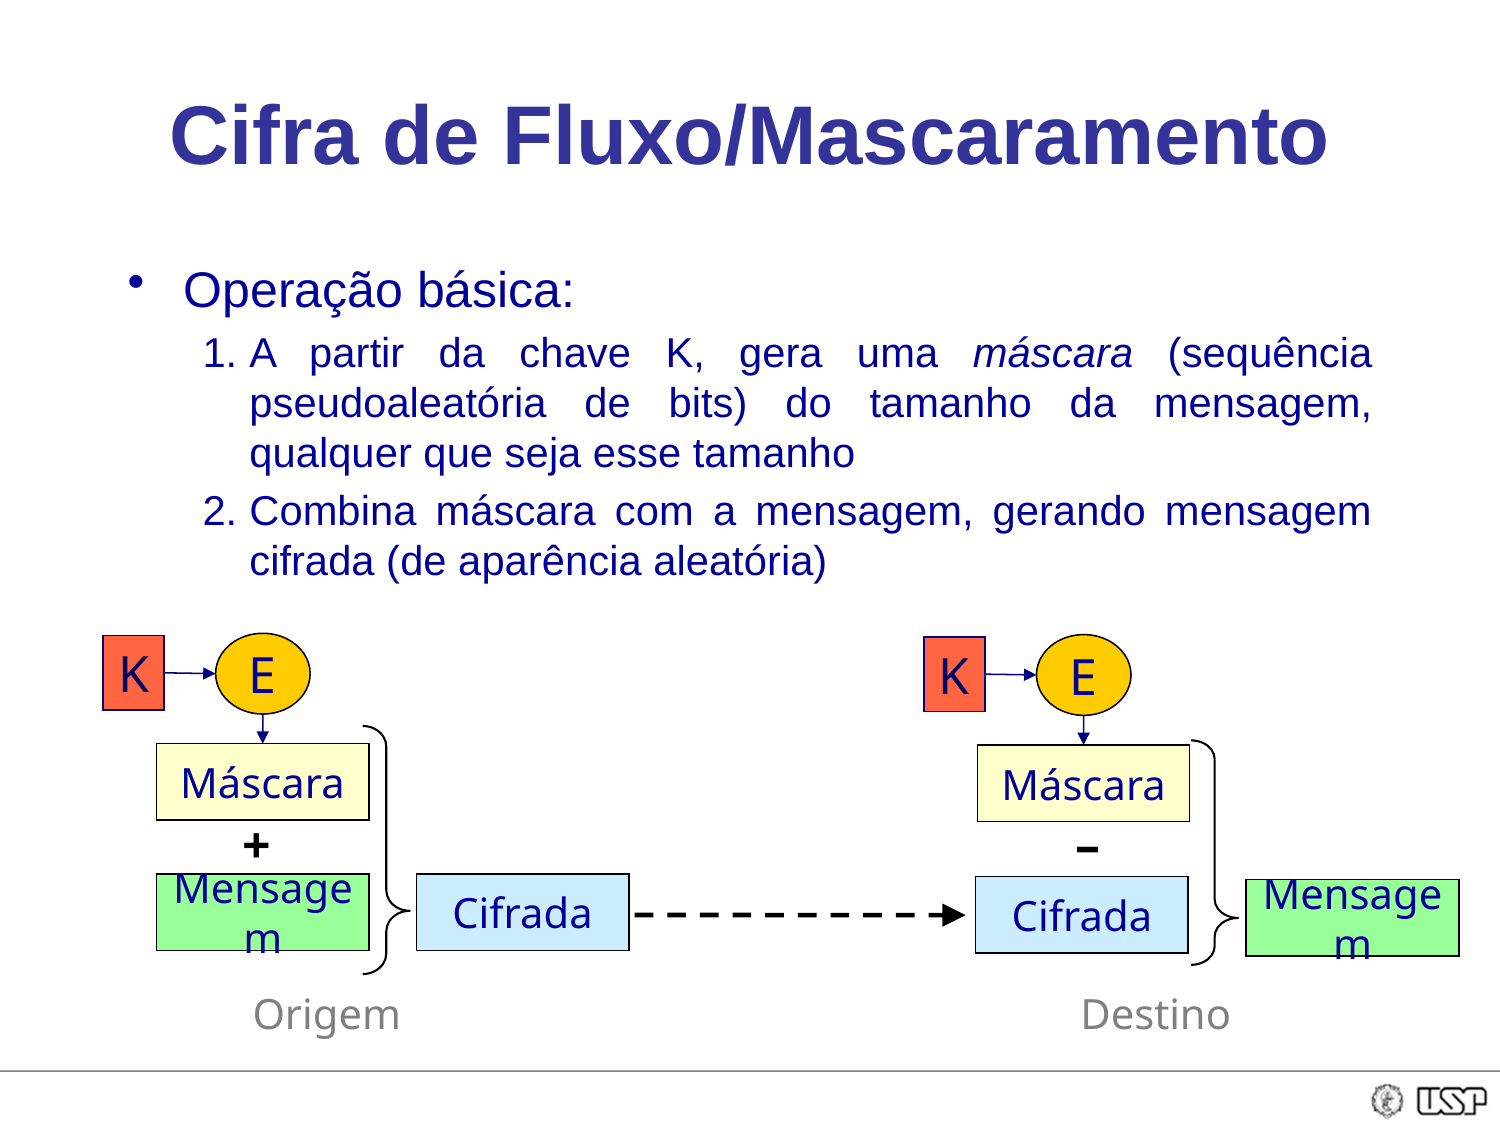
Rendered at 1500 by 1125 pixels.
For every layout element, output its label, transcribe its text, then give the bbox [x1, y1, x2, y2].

text_box Cifrada [416, 873, 629, 951]
text_box Mensagem [156, 873, 370, 951]
text_box Destino [1065, 985, 1246, 1047]
text_box [362, 725, 410, 975]
text_box K [923, 636, 986, 712]
text_box [1191, 740, 1239, 965]
title Cifra de Fluxo/Mascaramento [112, 37, 1388, 225]
text_box E [1036, 634, 1132, 716]
text_box Máscara [156, 743, 369, 821]
text_box Cifrada [975, 876, 1189, 953]
text_box E [215, 633, 311, 715]
list Operação básica: A partir da chave K, gera uma máscara (sequência pseudoaleatória de bits) do tamanho da mensagem, qualquer que seja esse tamanho Combina máscara com a mensagem, gerando mensagem cifrada (de aparência aleatória) [112, 249, 1388, 587]
text_box Mensagem [1246, 879, 1459, 957]
text_box + [227, 805, 286, 881]
text_box Máscara [977, 744, 1190, 822]
picture [1364, 1075, 1500, 1125]
text_box [944, 904, 966, 926]
text_box Origem [237, 985, 416, 1047]
text_box – [1060, 805, 1116, 881]
text_box K [103, 635, 165, 711]
